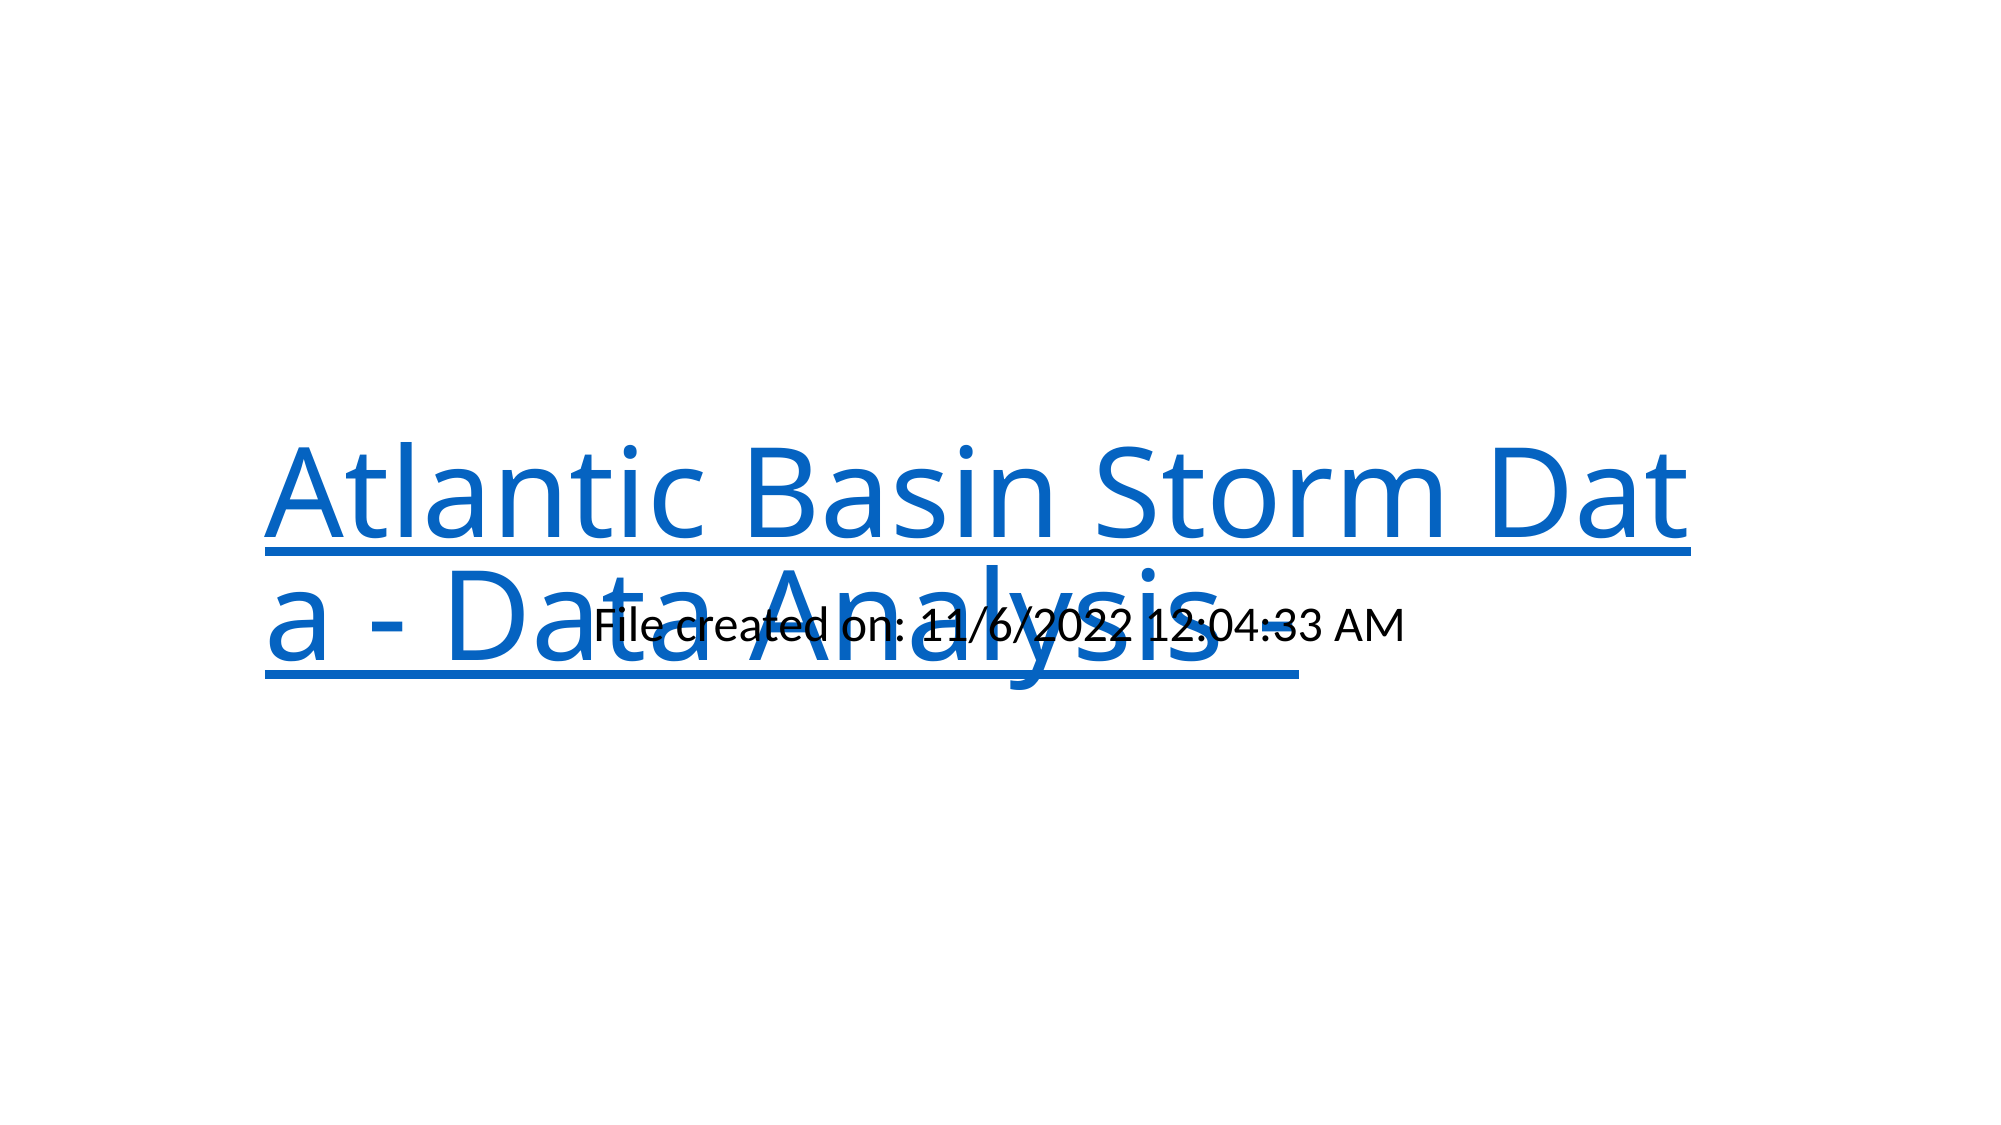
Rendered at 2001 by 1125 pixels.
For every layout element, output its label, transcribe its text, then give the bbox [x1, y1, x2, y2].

title Atlantic Basin Storm Data - Data Analysis - [249, 184, 1750, 576]
subtitle File created on: 11/6/2022 12:04:33 AM [249, 590, 1750, 863]
